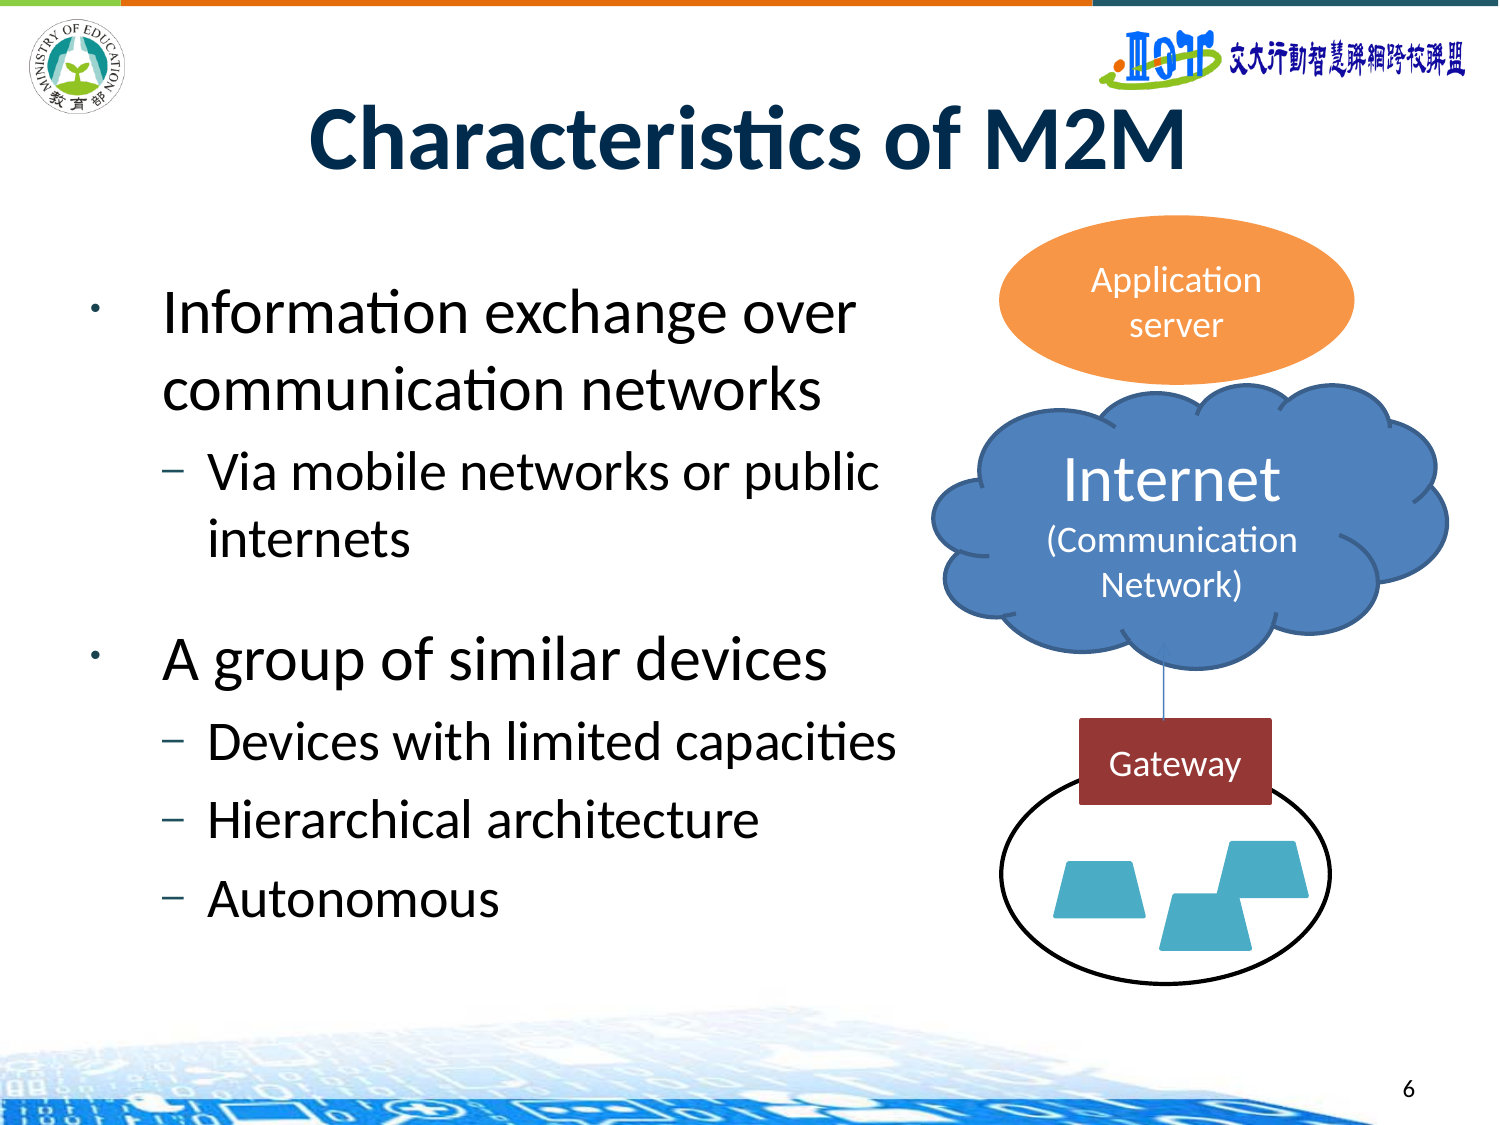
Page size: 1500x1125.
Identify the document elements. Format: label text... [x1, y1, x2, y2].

list Information exchange over communication networks Via mobile networks or public internets A group of similar devices Devices with limited capacities Hierarchical architecture Autonomous [75, 262, 916, 1005]
text_box [1053, 861, 1146, 919]
text_box Internet (Communication Network) [931, 383, 1450, 672]
text_box [1216, 840, 1309, 899]
slide_number 6 [1387, 1065, 1484, 1125]
picture [29, 19, 125, 114]
picture [1099, 30, 1465, 90]
text_box [999, 778, 1332, 987]
text_box Application server [999, 215, 1355, 385]
text_box [1159, 893, 1252, 951]
title Characteristics of M2M [75, 45, 1425, 220]
picture [0, 987, 1377, 1125]
text_box Gateway [1079, 718, 1272, 805]
